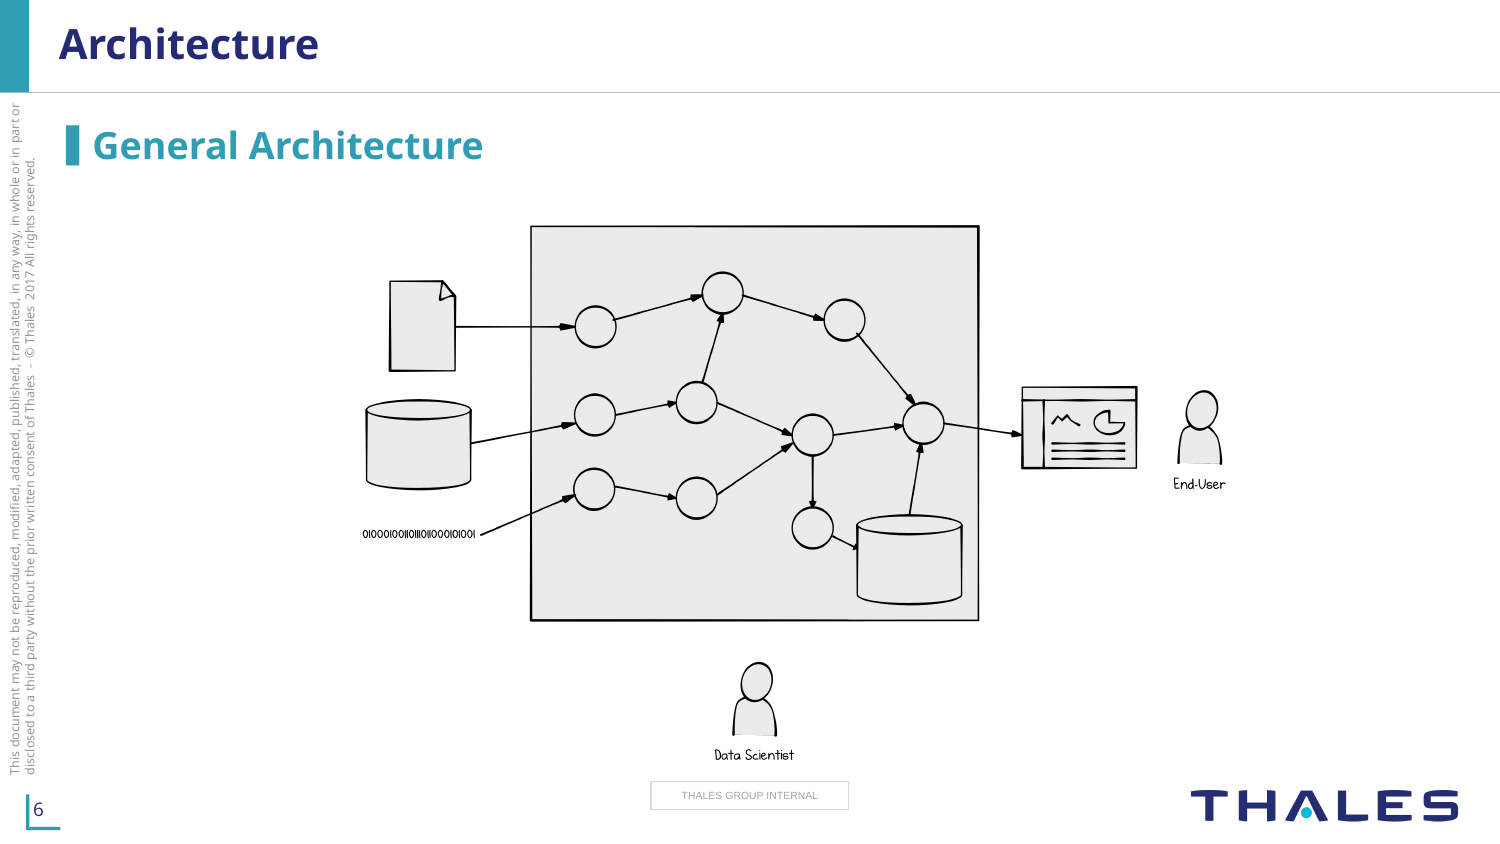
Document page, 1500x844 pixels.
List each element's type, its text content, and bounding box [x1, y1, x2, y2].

title Architecture [43, 0, 1467, 93]
picture [361, 223, 1227, 760]
picture [1183, 778, 1467, 833]
list General Architecture [29, 114, 1467, 760]
